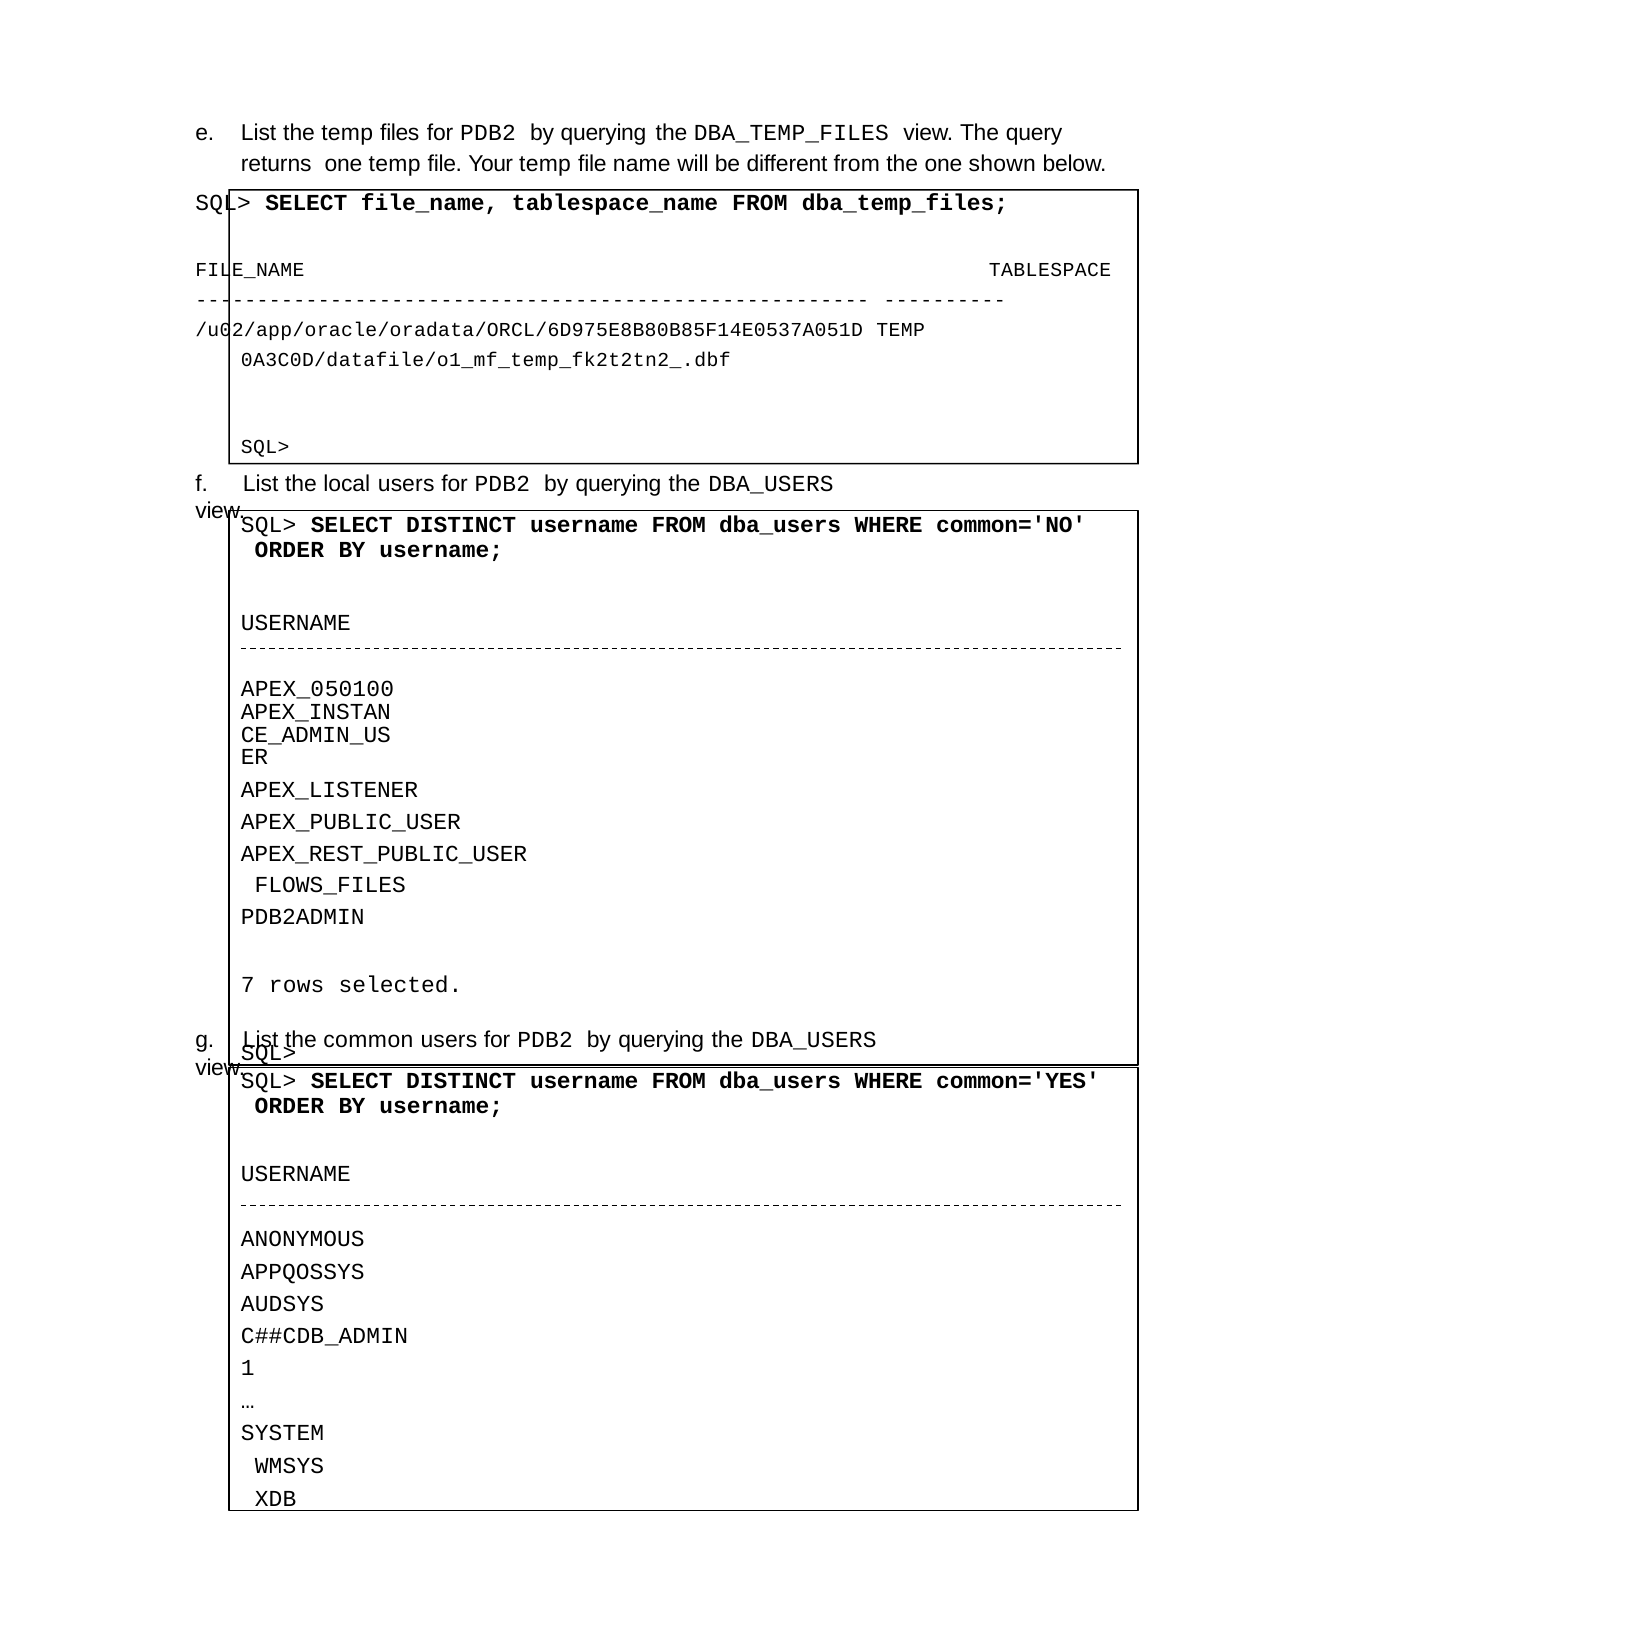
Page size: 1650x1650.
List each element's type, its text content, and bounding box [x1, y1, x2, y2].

text_box SQL> f. List the local users for PDB2 by querying the DBA_USERS view. [193, 422, 882, 524]
text_box g. List the common users for PDB2 by querying the DBA_USERS view. [193, 1022, 923, 1080]
text_box [882, 189, 1139, 465]
table_header STATUS [241, 1207, 1124, 1213]
text_box SQL> SELECT DISTINCT username FROM dba_users WHERE common='YES' ORDER BY username; USERNAME ANONYMOUS APPQOSSYS AUDSYS C##CDB_ADMIN1 … SYSTEM WMSYS XDB [229, 1067, 1138, 1511]
text_box SQL> SELECT DISTINCT username FROM dba_users WHERE common='NO' ORDER BY username; USERNAME APEX_050100 APEX_INSTANCE_ADMIN_USER APEX_LISTENER APEX_PUBLIC_USER APEX_REST_PUBLIC_USER FLOWS_FILES PDB2ADMIN 7 rows selected. SQL> [229, 510, 1138, 1065]
text_box e. List the temp files for PDB2 by querying the DBA_TEMP_FILES view. The query returns one temp file. Your temp file name will be different from the one shown below. SQL> SELECT file_name, tablespace_name FROM dba_temp_files; FILE_NAME TABLESPACE ------------------------------------------------------- ---------- /u02/app/oracle/oradata/ORCL/6D975E8B80B85F14E0537A051D TEMP 0A3C0D/datafile/o1_mf_temp_fk2t2tn2_.dbf [193, 112, 1125, 370]
